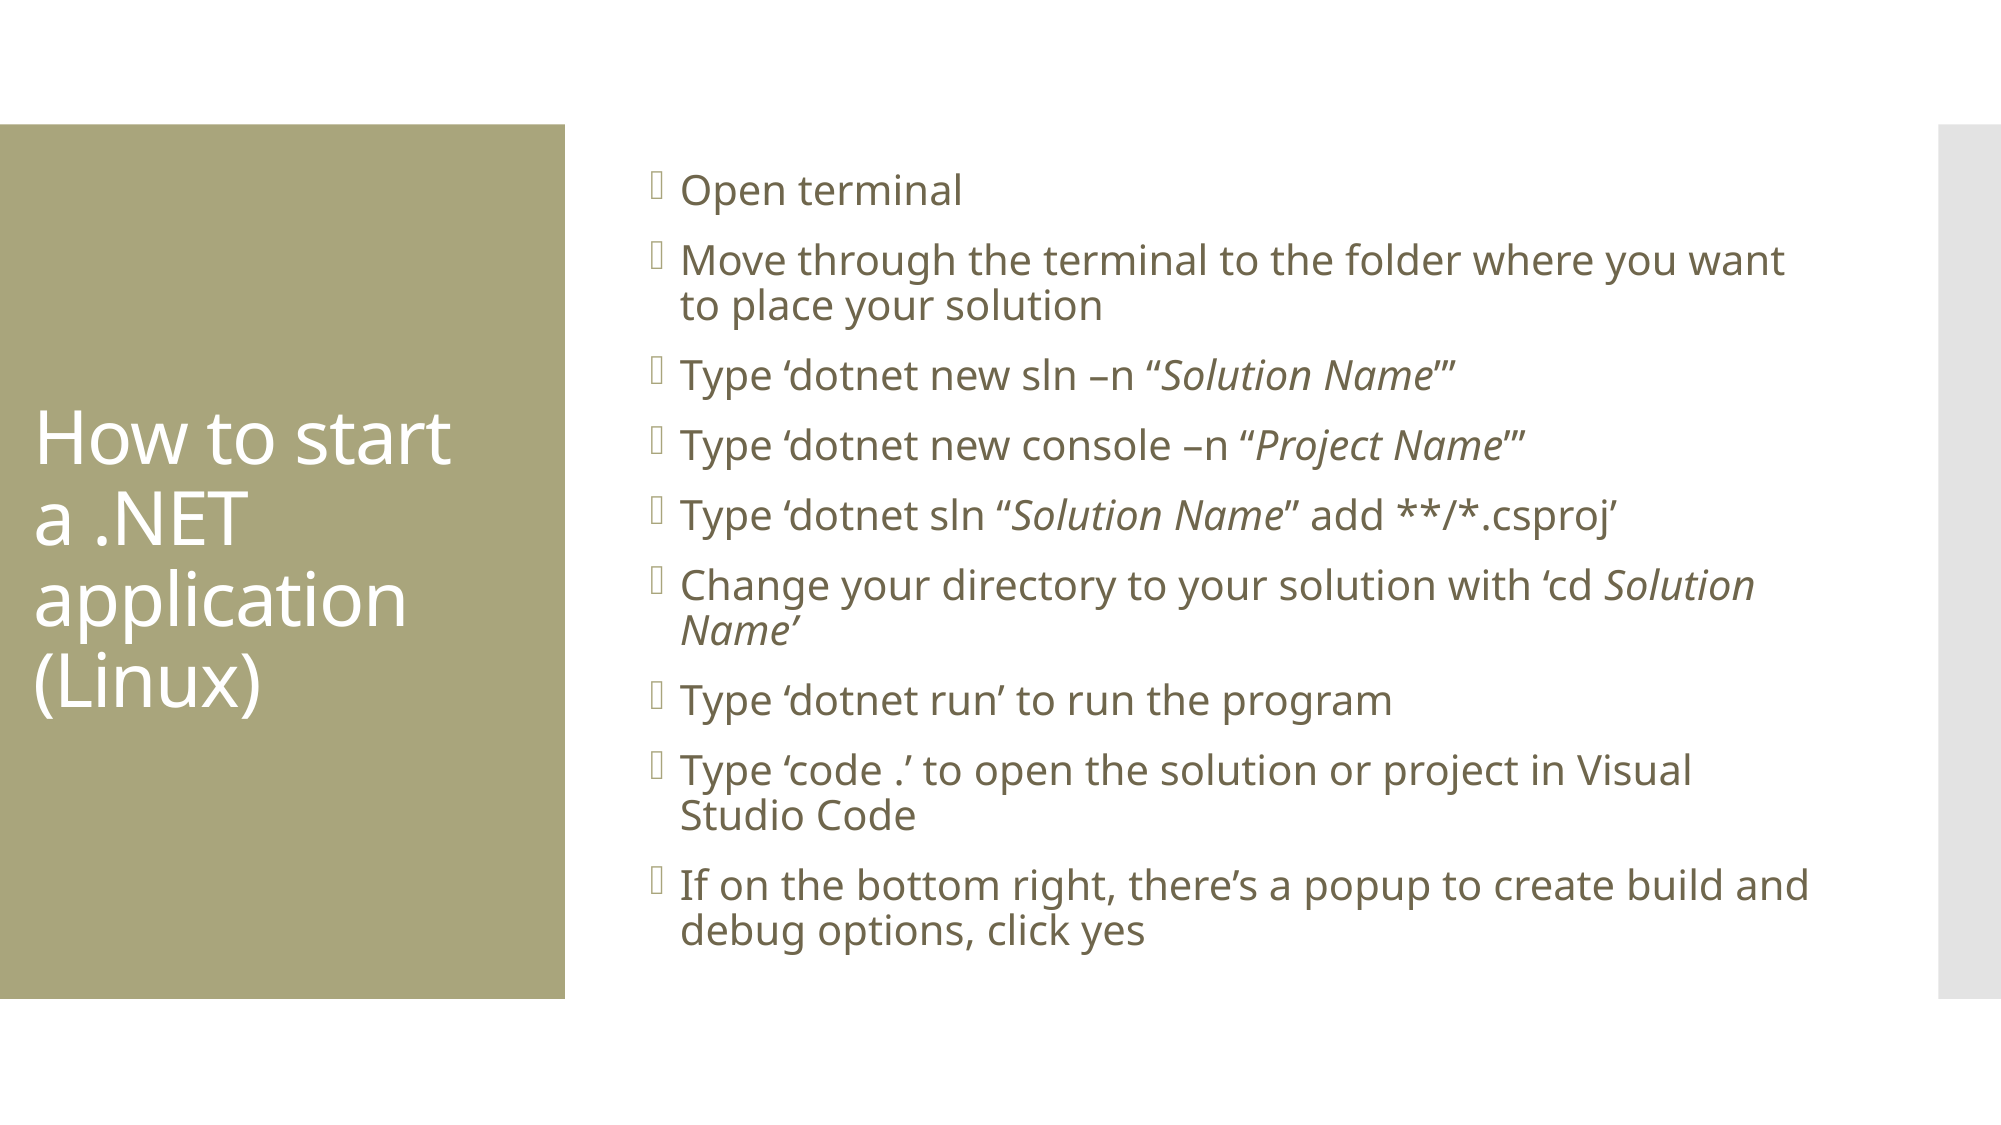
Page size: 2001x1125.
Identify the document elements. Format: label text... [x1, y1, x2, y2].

title How to start a .NET application (Linux) [18, 184, 546, 940]
list Open terminal Move through the terminal to the folder where you want to place your solution Type ‘dotnet new sln –n “Solution Name”’ Type ‘dotnet new console –n “Project Name”’ Type ‘dotnet sln “Solution Name” add **/*.csproj’ Change your directory to your solution with ‘cd Solution Name’ Type ‘dotnet run’ to run the program Type ‘code .’ to open the solution or project in Visual Studio Code If on the bottom right, there’s a popup to create build and debug options, click yes [634, 141, 1835, 982]
